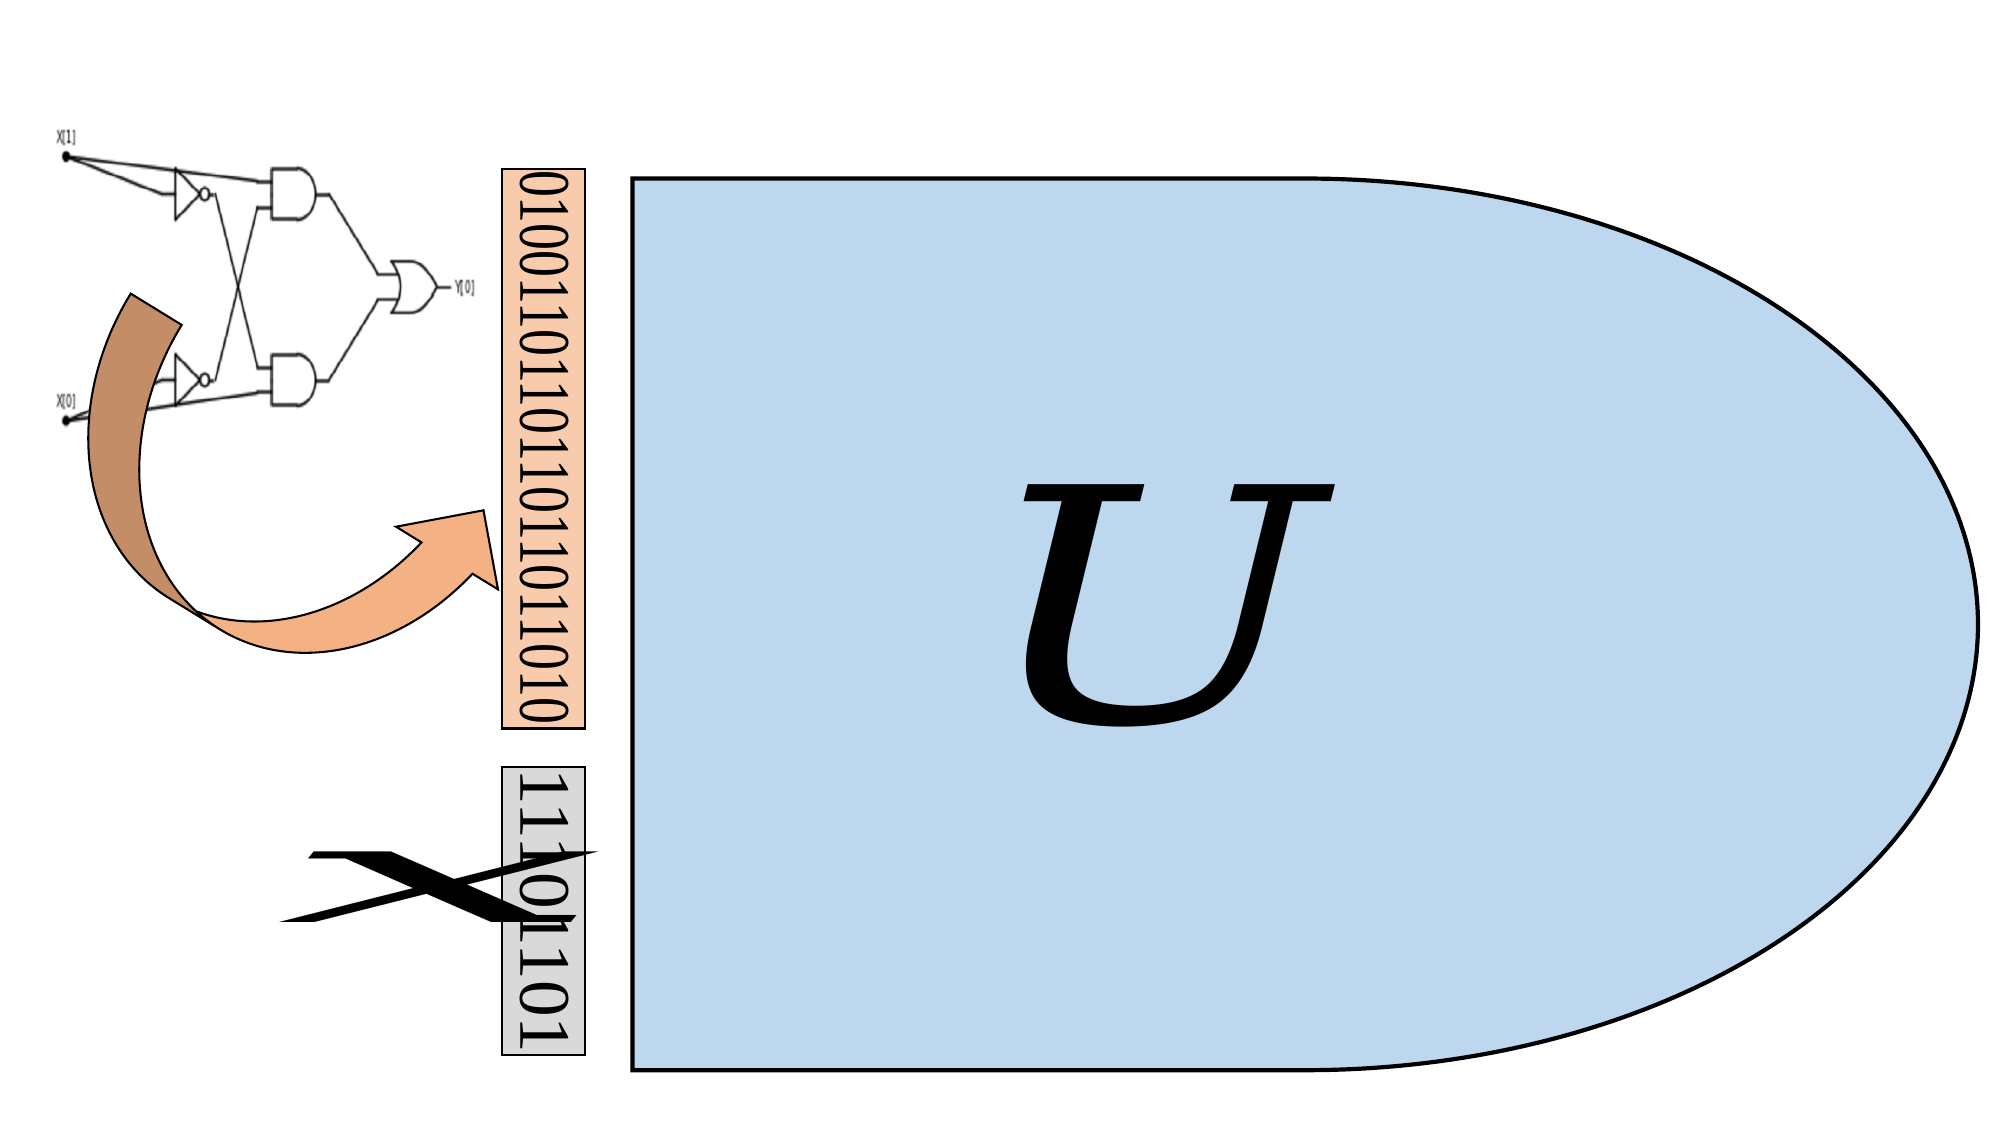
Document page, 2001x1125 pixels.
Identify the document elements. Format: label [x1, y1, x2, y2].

text_box [631, 177, 1980, 1072]
picture [46, 114, 494, 473]
text_box [89, 473, 500, 654]
